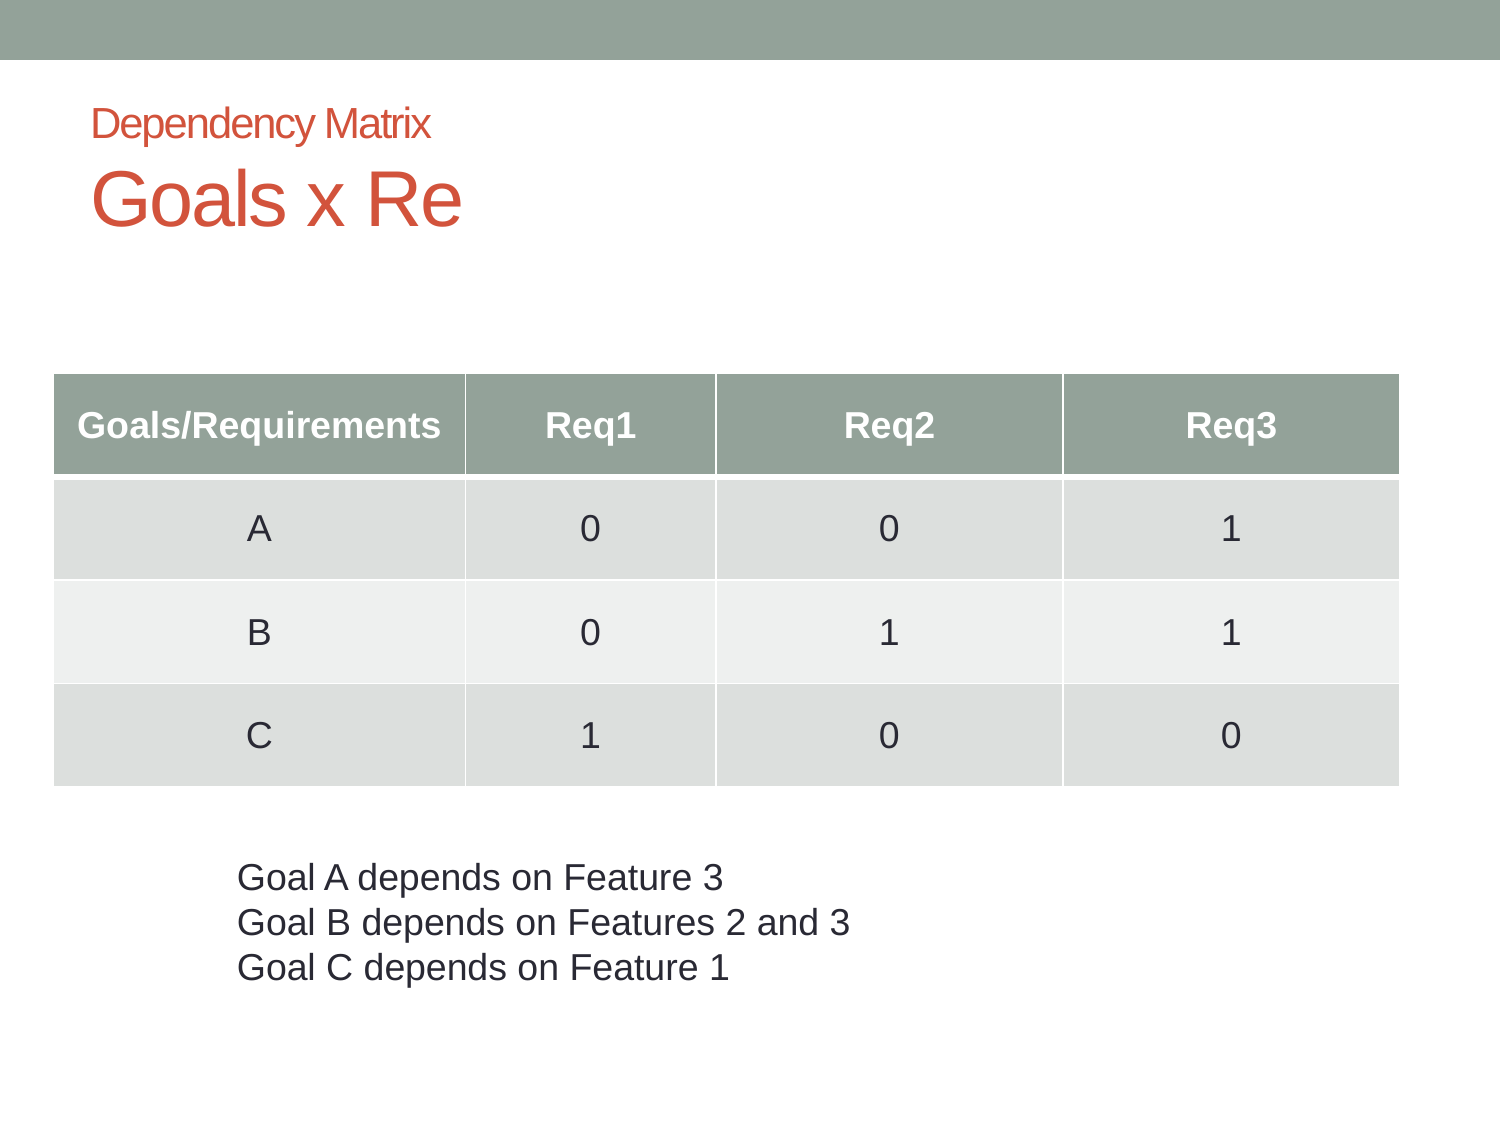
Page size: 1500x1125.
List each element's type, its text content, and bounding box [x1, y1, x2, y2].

title Dependency Matrix Goals x Re [75, 87, 1425, 250]
table_cell B [54, 581, 465, 683]
table_cell 0 [1064, 684, 1399, 786]
table_cell A [54, 480, 465, 579]
table_cell 0 [466, 581, 715, 683]
table_cell 1 [466, 684, 715, 786]
table_cell 0 [717, 480, 1062, 579]
table_header Goals/Requirements [54, 374, 465, 474]
text_box Goal A depends on Feature 3 Goal B depends on Features 2 and 3 Goal C depends on Feature 1 [222, 845, 866, 996]
table_header Req2 [717, 374, 1062, 474]
table_cell 0 [717, 684, 1062, 786]
table_cell 1 [1064, 581, 1399, 683]
table_header Req3 [1064, 374, 1399, 474]
table_cell C [54, 684, 465, 786]
table_cell 1 [1064, 480, 1399, 579]
table_cell 1 [717, 581, 1062, 683]
table_header Req1 [466, 374, 715, 474]
table_cell 0 [466, 480, 715, 579]
